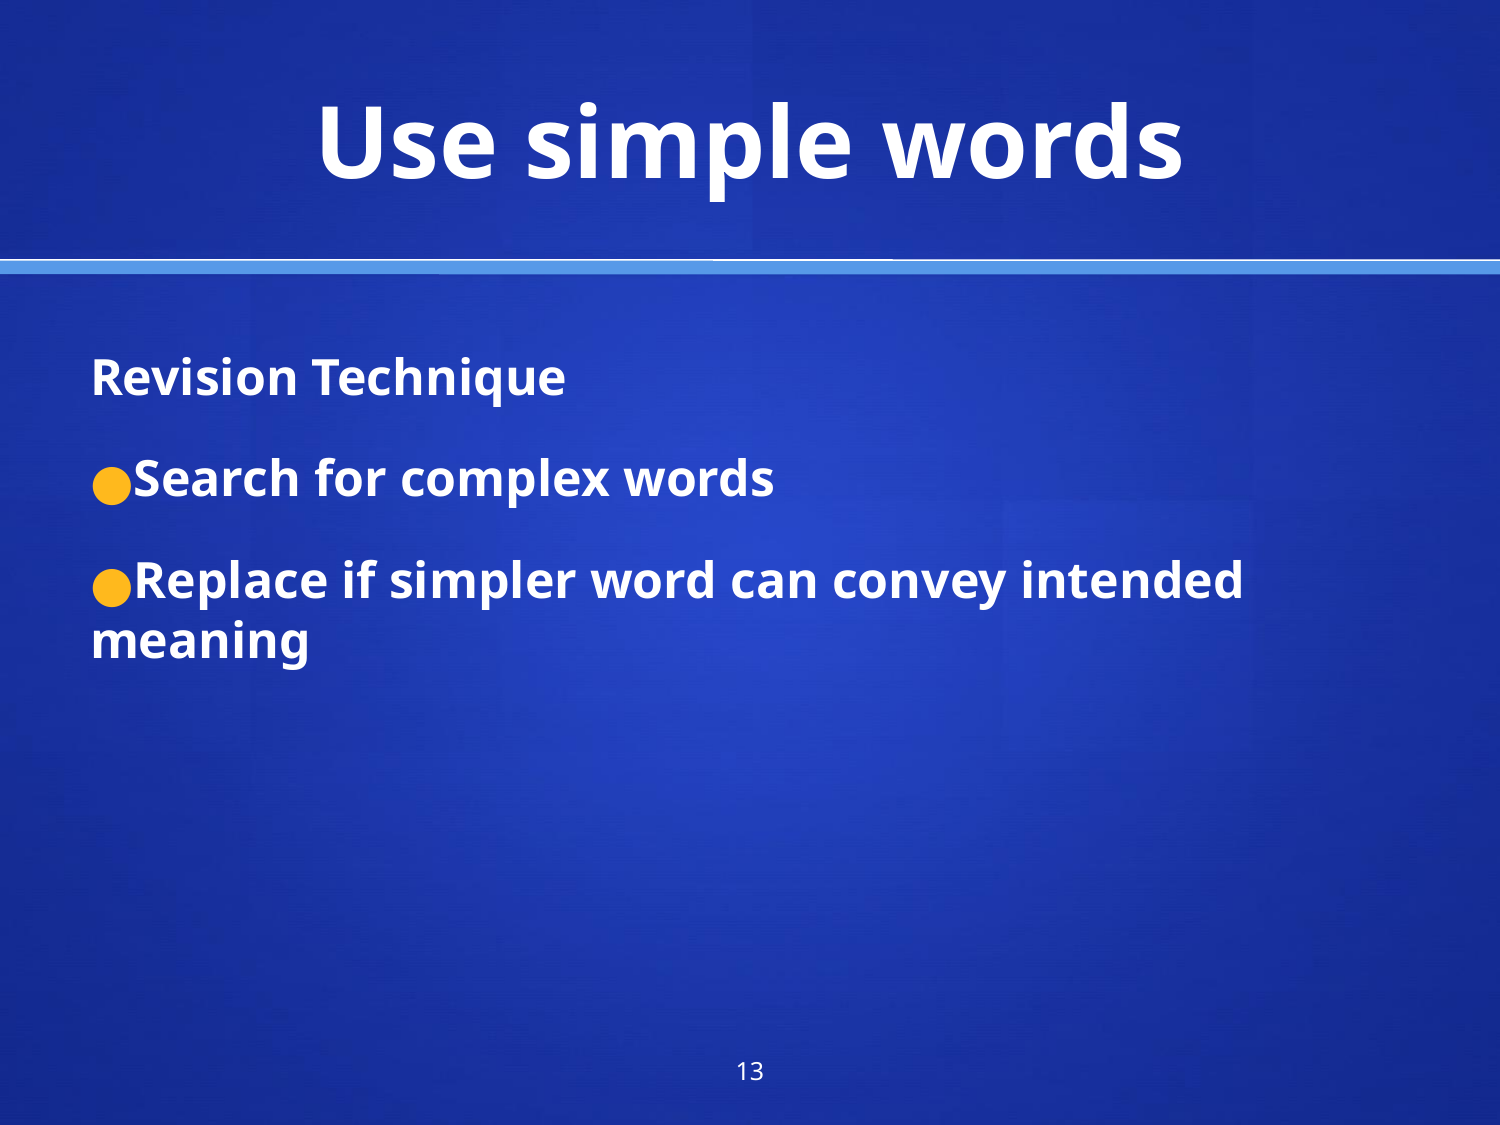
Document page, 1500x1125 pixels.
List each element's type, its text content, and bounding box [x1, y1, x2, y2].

picture [0, 275, 1500, 1125]
text_box ‹#› [699, 1042, 800, 1103]
title Use simple words [75, 45, 1425, 233]
picture [0, 0, 1500, 259]
list Revision Technique Search for complex words Replace if simpler word can convey intended meaning [75, 337, 1425, 988]
